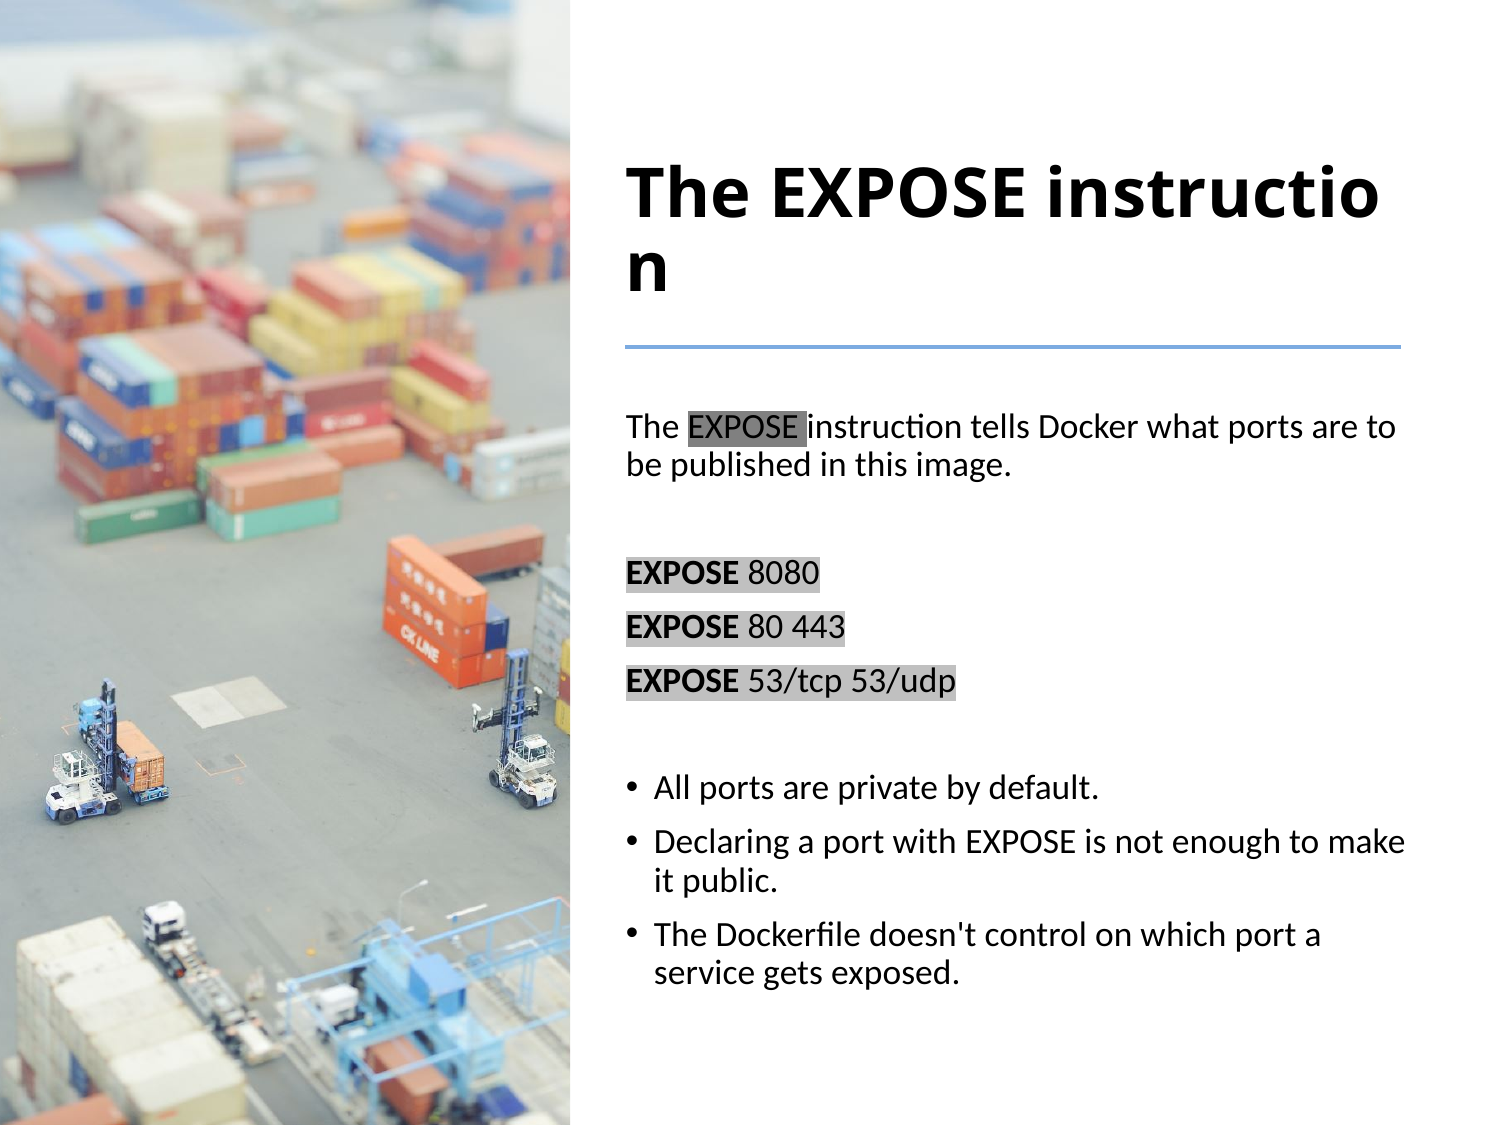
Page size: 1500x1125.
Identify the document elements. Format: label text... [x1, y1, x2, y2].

title The EXPOSE instruction [610, 103, 1422, 315]
list The EXPOSE instruction tells Docker what ports are to be published in this image. EXPOSE 8080 EXPOSE 80 443 EXPOSE 53/tcp 53/udp All ports are private by default. Declaring a port with EXPOSE is not enough to make it public. The Dockerfile doesn't control on which port a service gets exposed. [610, 399, 1422, 1021]
picture [0, 0, 571, 1125]
